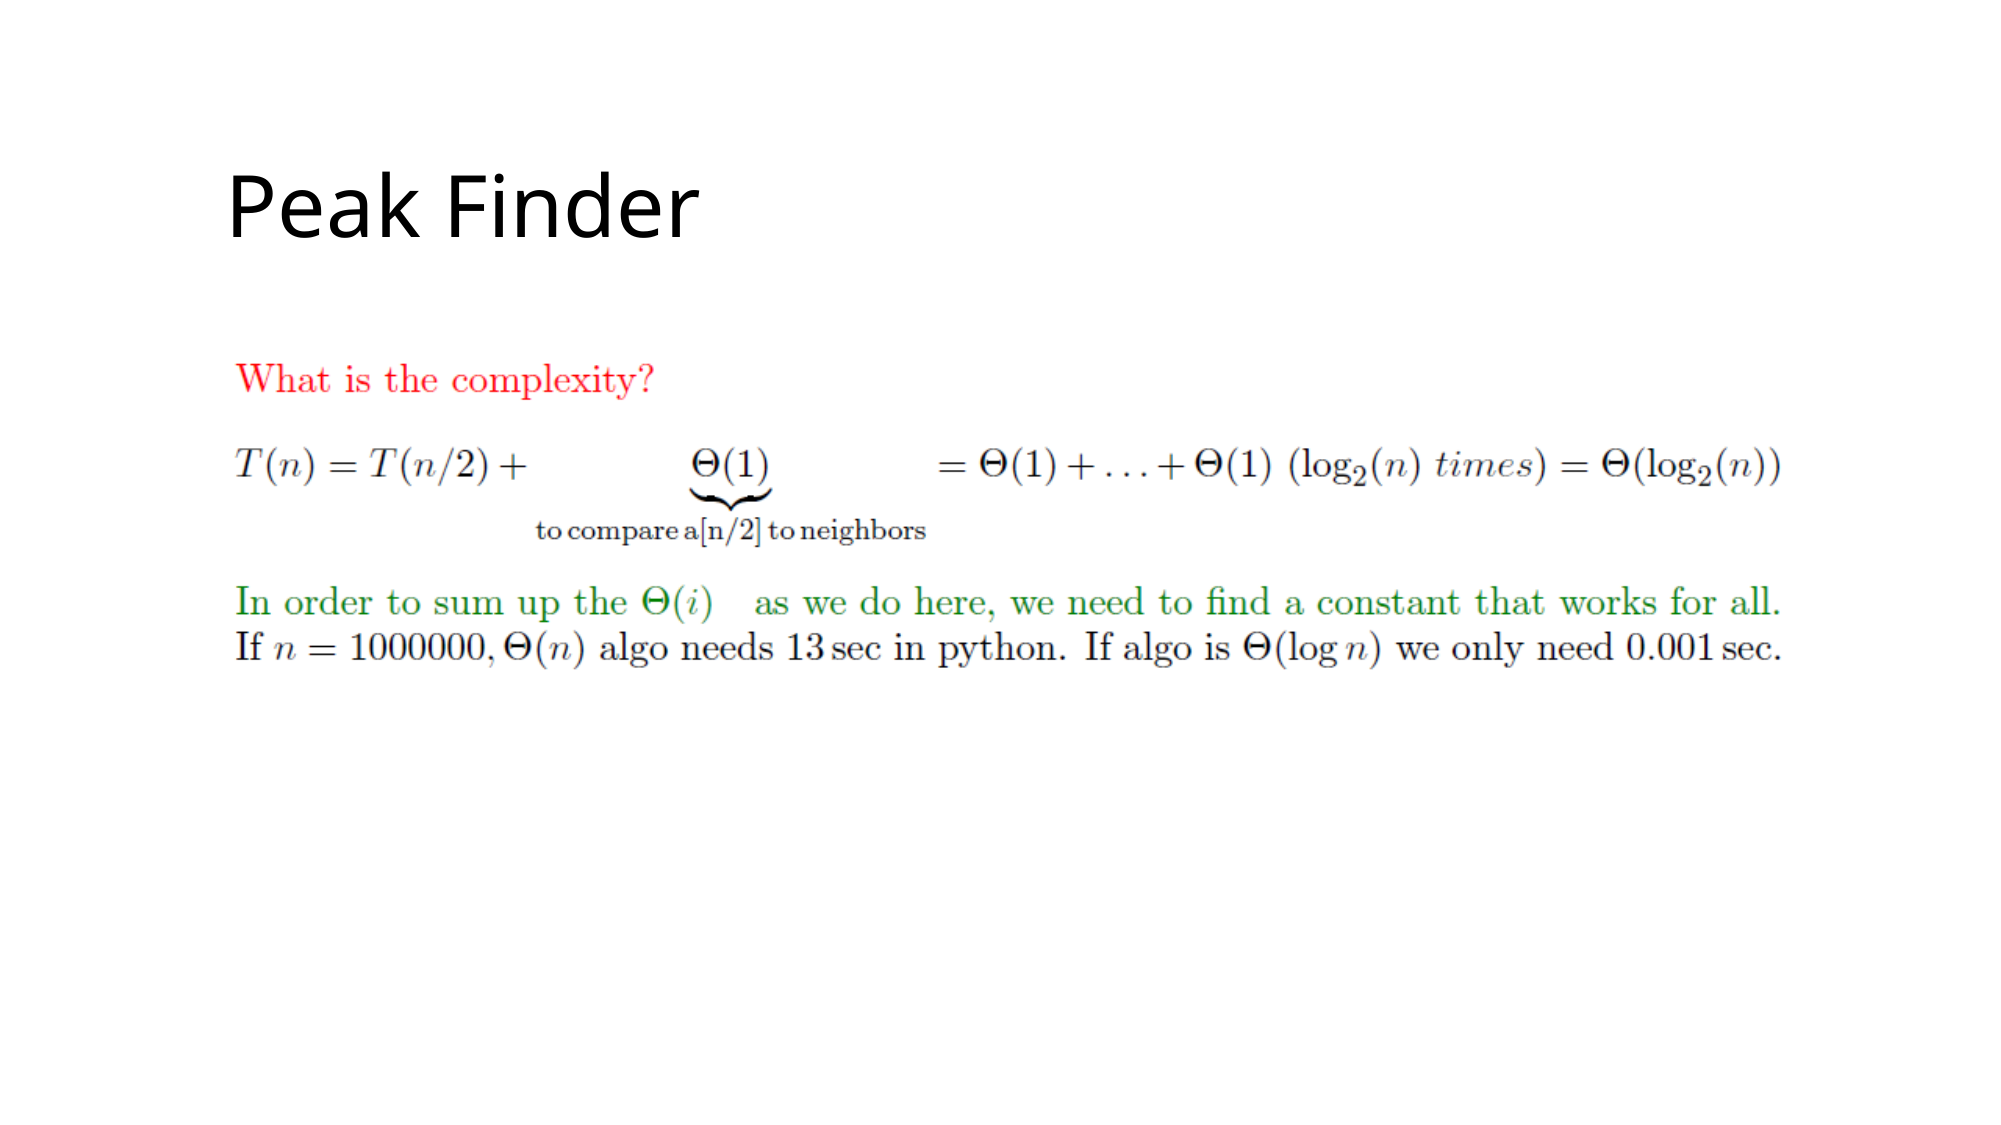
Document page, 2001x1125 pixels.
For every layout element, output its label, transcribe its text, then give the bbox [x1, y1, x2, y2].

picture [210, 339, 1814, 682]
title Peak Finder [210, 155, 1936, 265]
